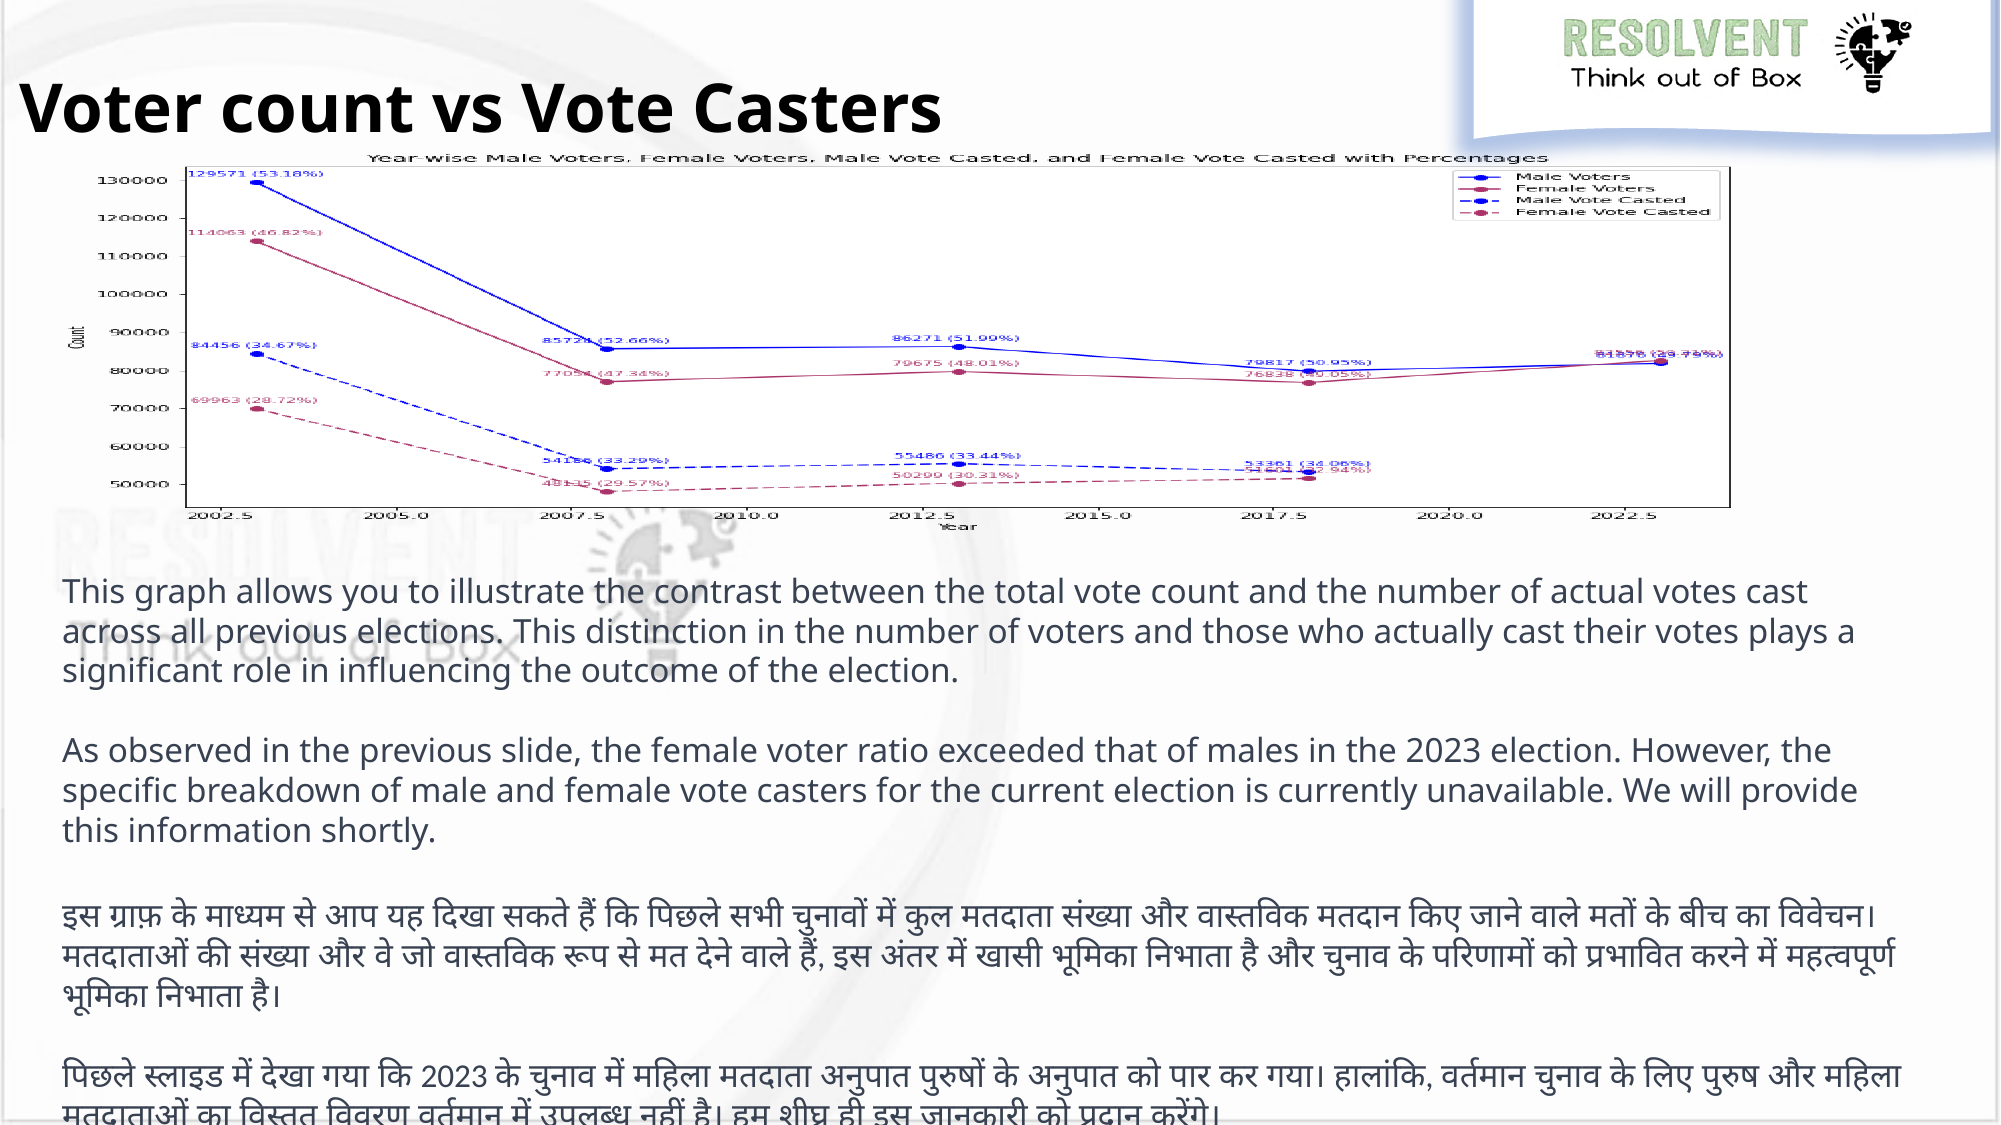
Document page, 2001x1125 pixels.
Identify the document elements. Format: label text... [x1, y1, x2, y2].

picture [0, 0, 1991, 563]
text_box This graph allows you to illustrate the contrast between the total vote count and the number of actual votes cast across all previous elections. This distinction in the number of voters and those who actually cast their votes plays a significant role in influencing the outcome of the election. As observed in the previous slide, the female voter ratio exceeded that of males in the 2023 election. However, the specific breakdown of male and female vote casters for the current election is currently unavailable. We will provide this information shortly. इस ग्राफ़ के माध्यम से आप यह दिखा सकते हैं कि पिछले सभी चुनावों में कुल मतदाता संख्या और वास्तविक मतदान किए जाने वाले मतों के बीच का विवेचन। मतदाताओं की संख्या और वे जो वास्तविक रूप से मत देने वाले हैं, इस अंतर में खासी भूमिका निभाता है और चुनाव के परिणामों को प्रभावित करने में महत्वपूर्ण भूमिका निभाता है। पिछले स्लाइड में देखा गया कि 2023 के चुनाव में महिला मतदाता अनुपात पुरुषों के अनुपात को पार कर गया। हालांकि, वर्तमान चुनाव के लिए पुरुष और महिला मतदाताओं का विस्तृत विवरण वर्तमान में उपलब्ध नहीं है। हम शीघ्र ही इस जानकारी को प्रदान करेंगे। [47, 563, 1929, 1125]
text_box Voter count vs Vote Casters [0, 46, 964, 112]
